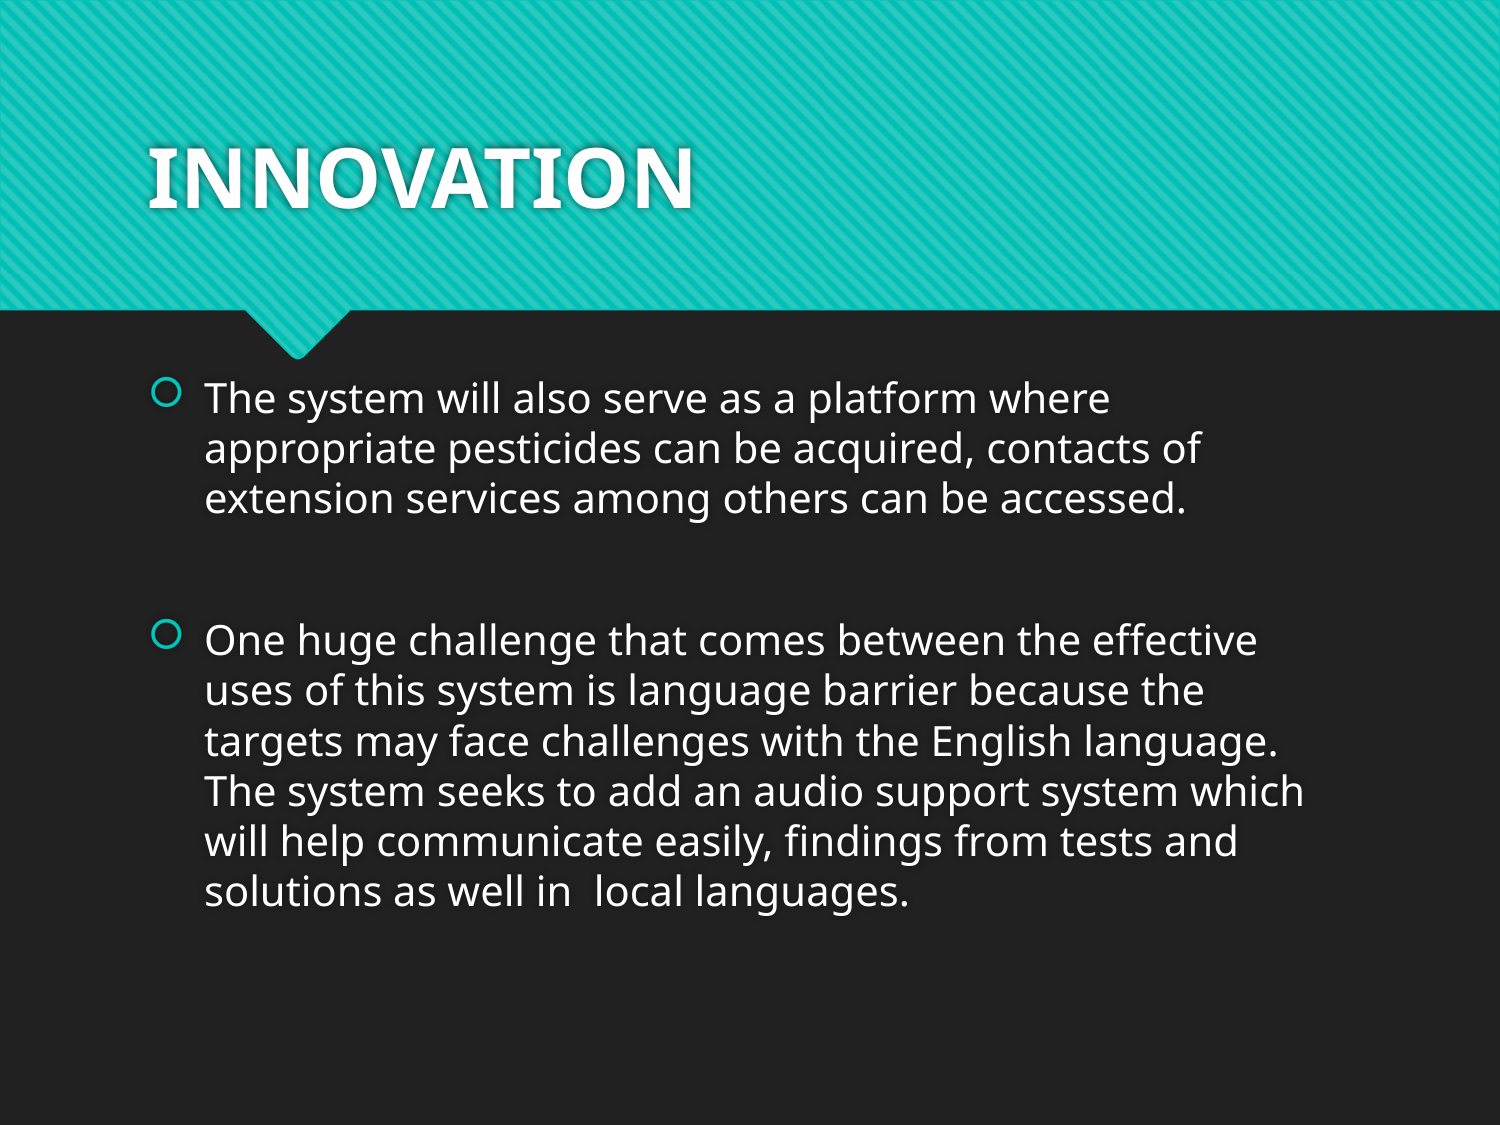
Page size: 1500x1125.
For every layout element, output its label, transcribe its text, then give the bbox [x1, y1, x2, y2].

list The system will also serve as a platform where appropriate pesticides can be acquired, contacts of extension services among others can be accessed. One huge challenge that comes between the effective uses of this system is language barrier because the targets may face challenges with the English language. The system seeks to add an audio support system which will help communicate easily, findings from tests and solutions as well in local languages. [132, 364, 1368, 962]
title INNOVATION [132, 73, 1368, 233]
